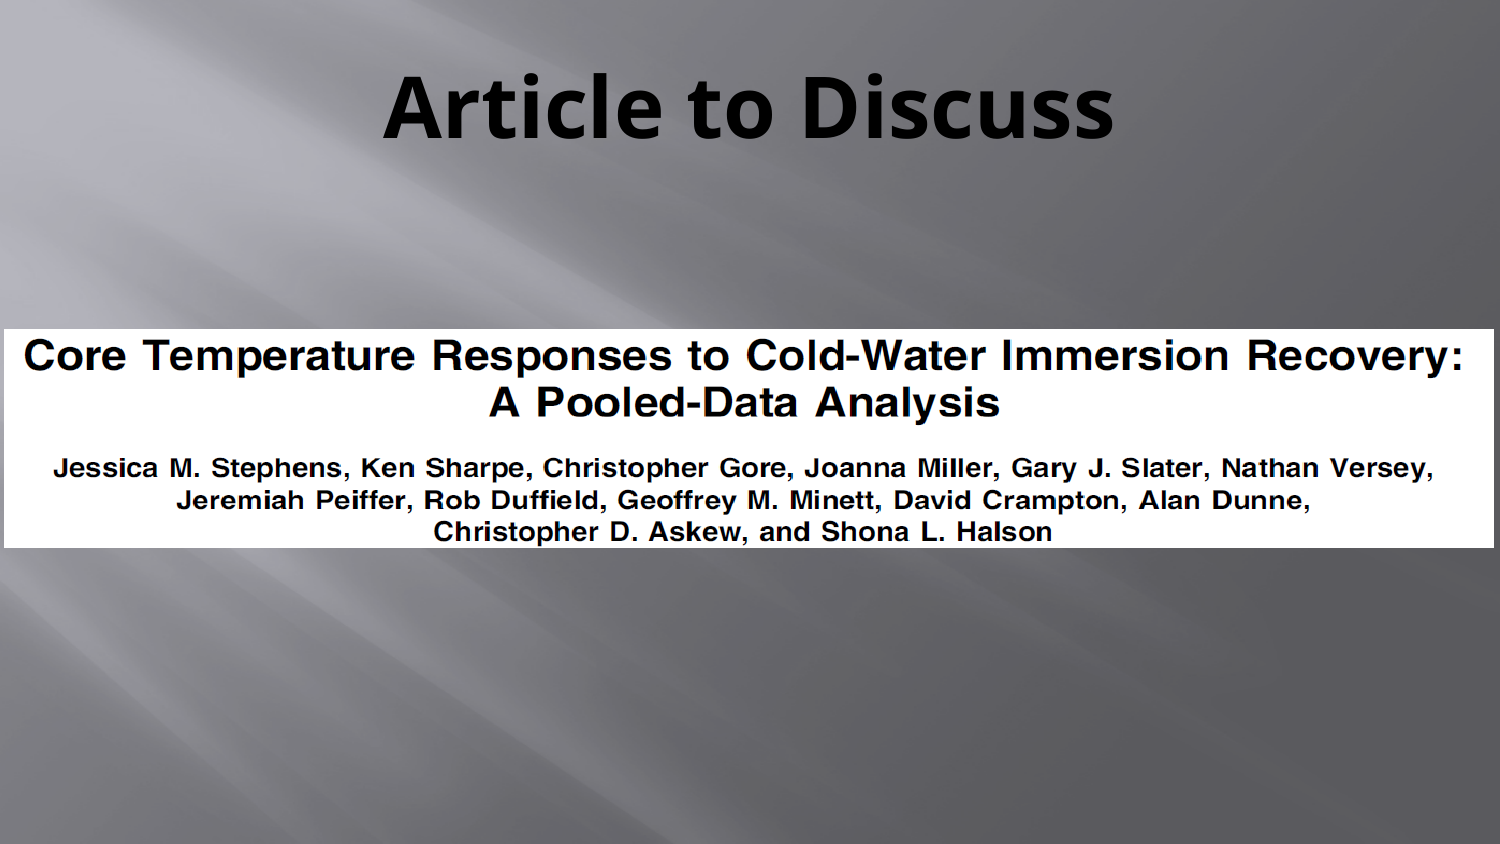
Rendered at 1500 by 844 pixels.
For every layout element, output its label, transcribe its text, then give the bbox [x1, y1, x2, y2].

title Article to Discuss [75, 33, 1425, 175]
picture [5, 330, 1494, 548]
